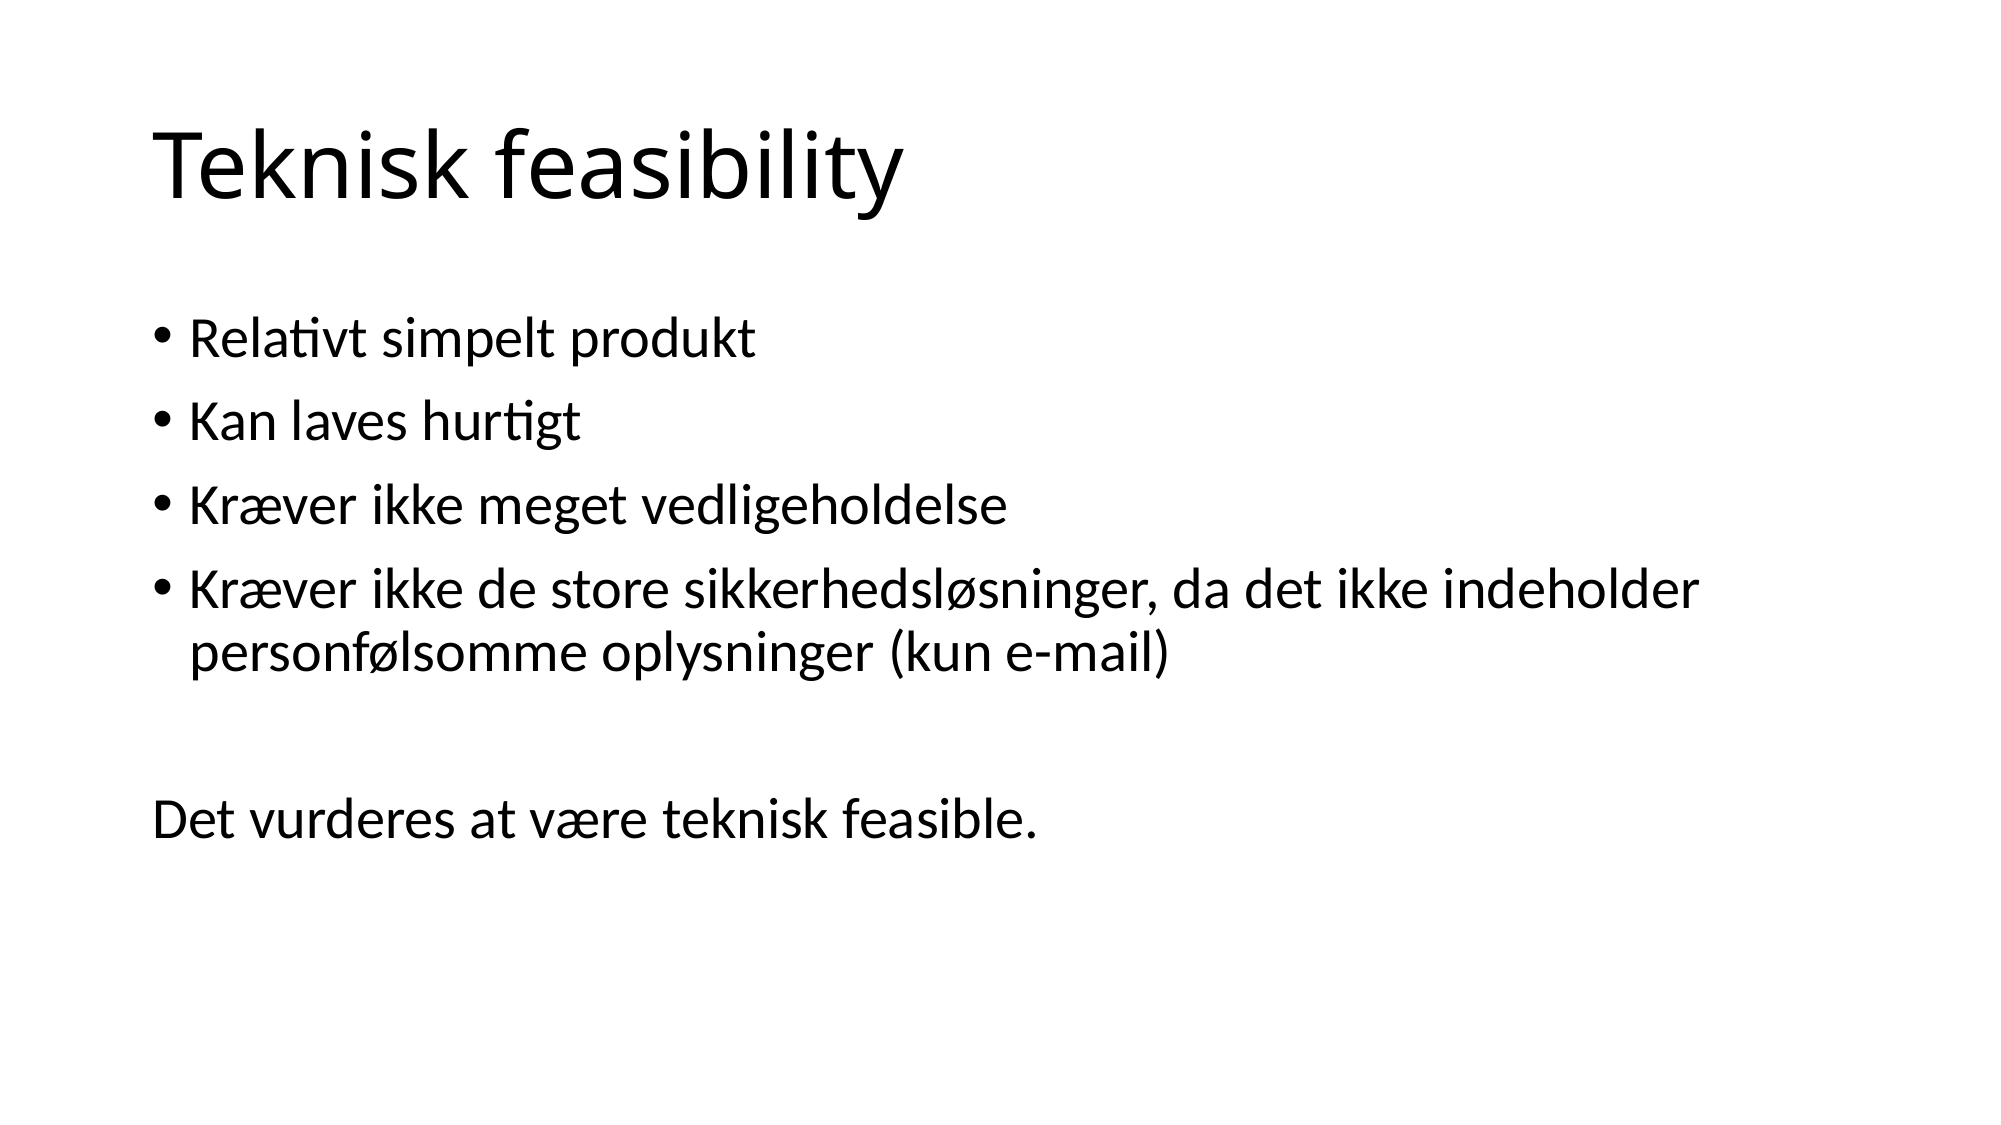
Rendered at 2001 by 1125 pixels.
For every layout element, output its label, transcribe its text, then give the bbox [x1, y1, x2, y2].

title Teknisk feasibility [137, 59, 1863, 278]
list Relativt simpelt produkt Kan laves hurtigt Kræver ikke meget vedligeholdelse Kræver ikke de store sikkerhedsløsninger, da det ikke indeholder personfølsomme oplysninger (kun e-mail) Det vurderes at være teknisk feasible. [137, 299, 1863, 1014]
